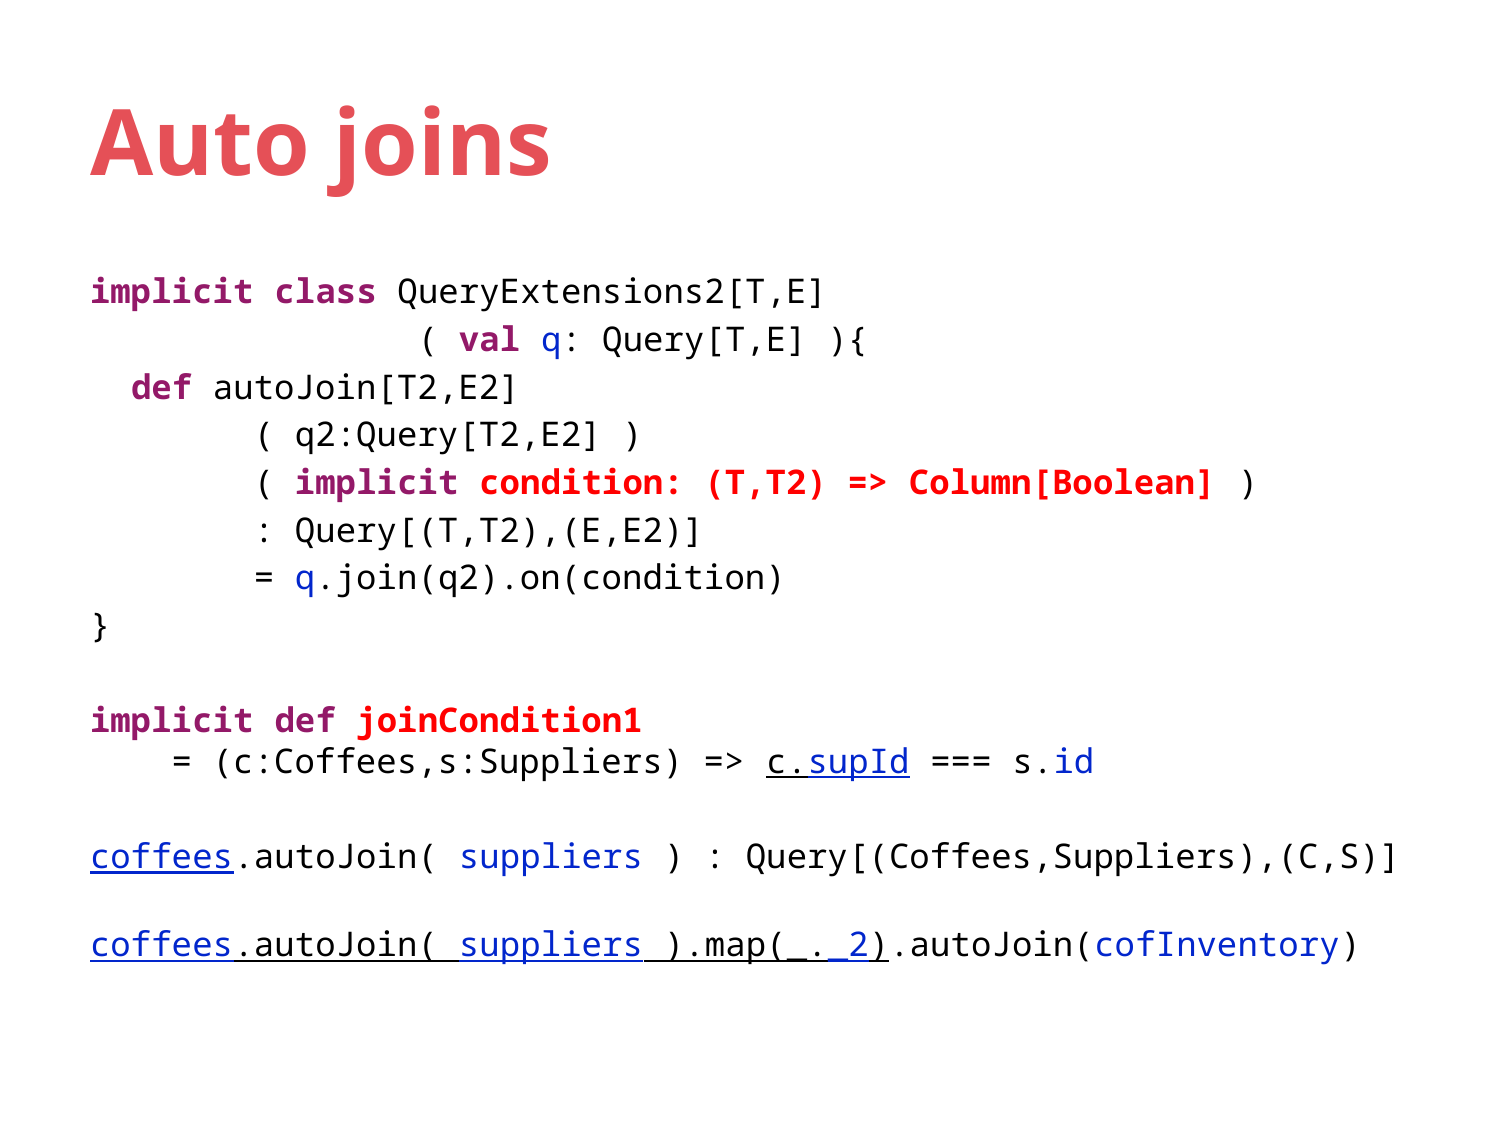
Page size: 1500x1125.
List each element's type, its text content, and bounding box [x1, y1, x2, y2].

title Auto joins [75, 45, 1425, 233]
list implicit class QueryExtensions2[T,E] ( val q: Query[T,E] ){ def autoJoin[T2,E2] ( q2:Query[T2,E2] ) ( implicit condition: (T,T2) => Column[Boolean] ) : Query[(T,T2),(E,E2)] = q.join(q2).on(condition) } implicit def joinCondition1 = (c:Coffees,s:Suppliers) => c.supId === s.id coffees.autoJoin( suppliers ) : Query[(Coffees,Suppliers),(C,S)] coffees.autoJoin( suppliers ).map(_._2).autoJoin(cofInventory) [75, 262, 1425, 1005]
